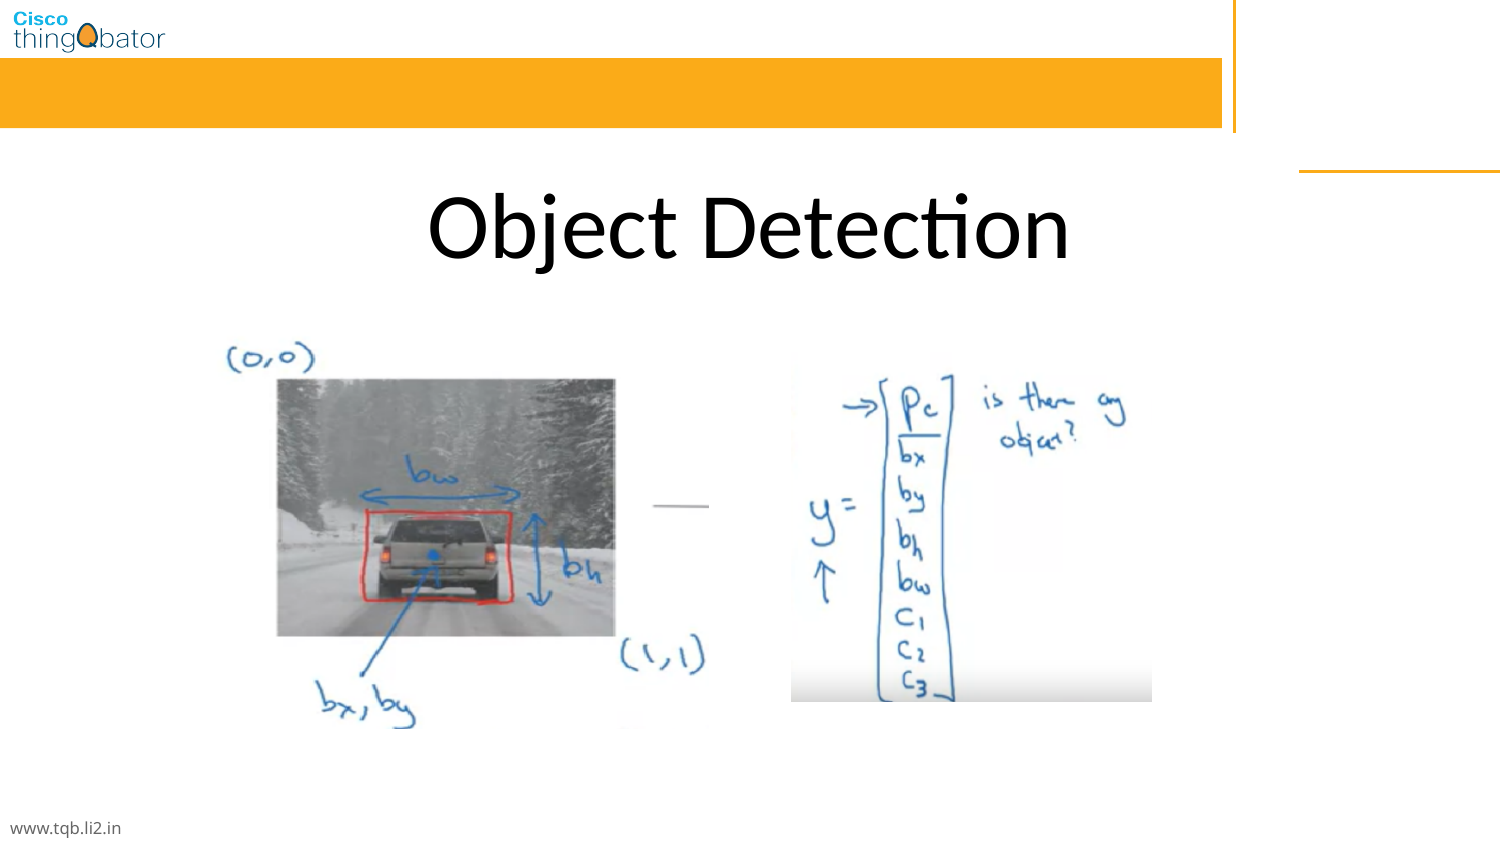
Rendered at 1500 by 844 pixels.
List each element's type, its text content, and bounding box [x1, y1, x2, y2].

picture [790, 352, 1152, 703]
picture [10, 0, 169, 65]
title Object Detection [187, 151, 1313, 285]
picture [203, 332, 710, 730]
